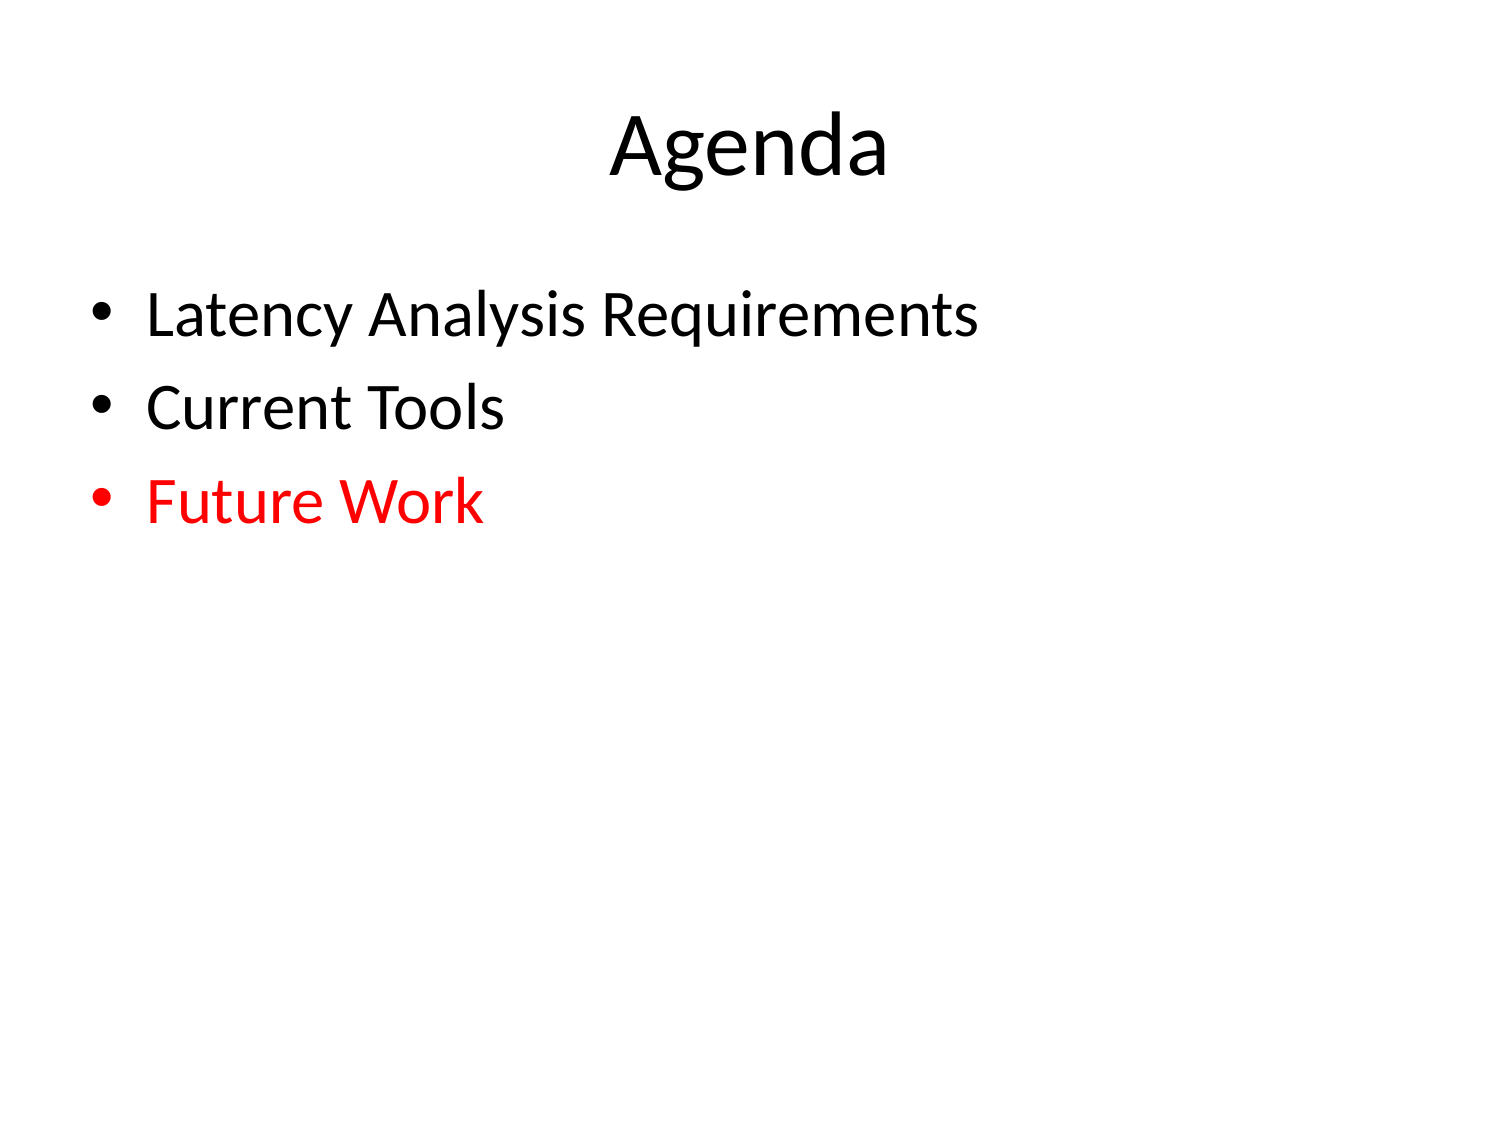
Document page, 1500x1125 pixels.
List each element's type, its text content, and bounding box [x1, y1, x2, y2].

title Agenda [75, 45, 1425, 233]
list Latency Analysis Requirements Current Tools Future Work [75, 262, 1425, 1005]
